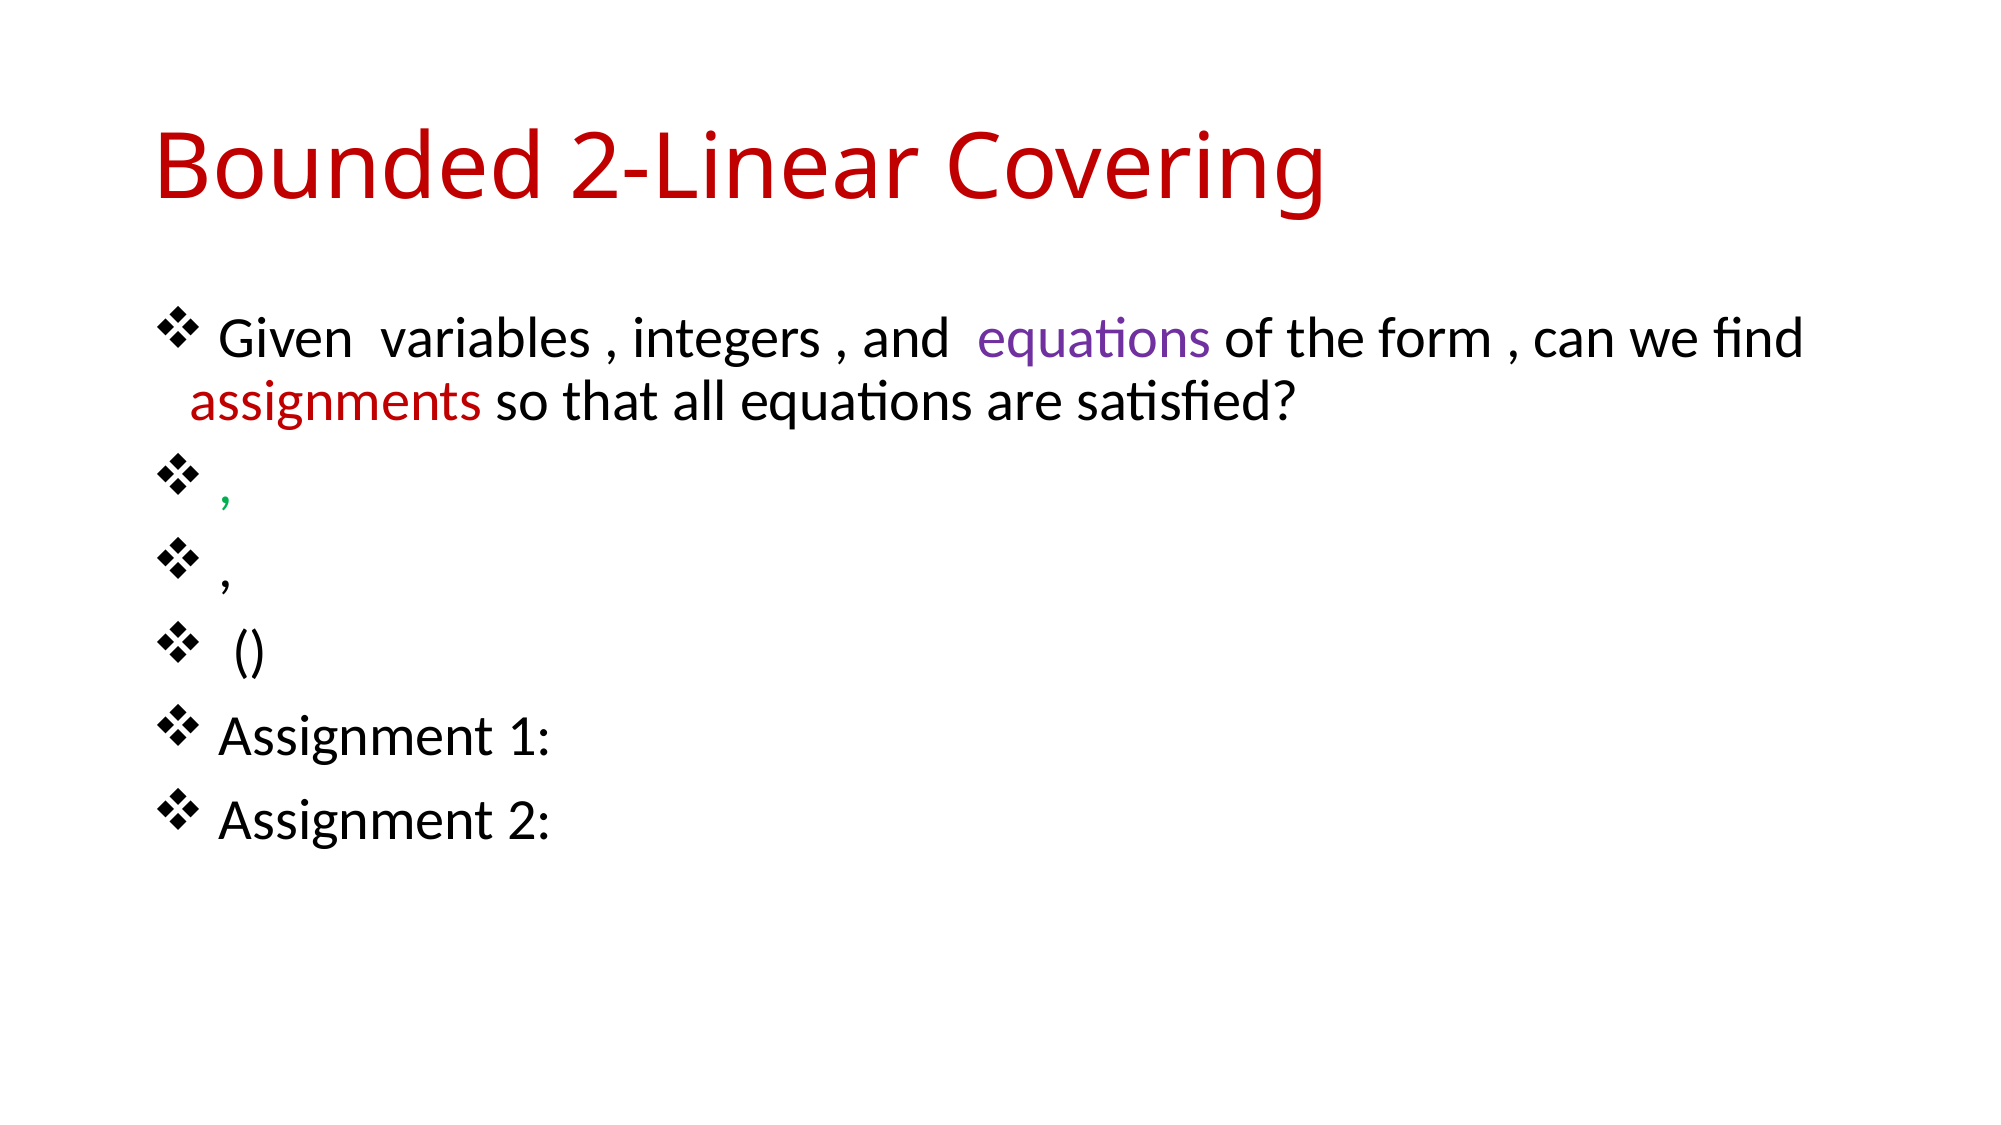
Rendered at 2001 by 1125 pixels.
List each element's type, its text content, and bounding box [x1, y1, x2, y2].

title Bounded 2-Linear Covering [137, 59, 1863, 278]
